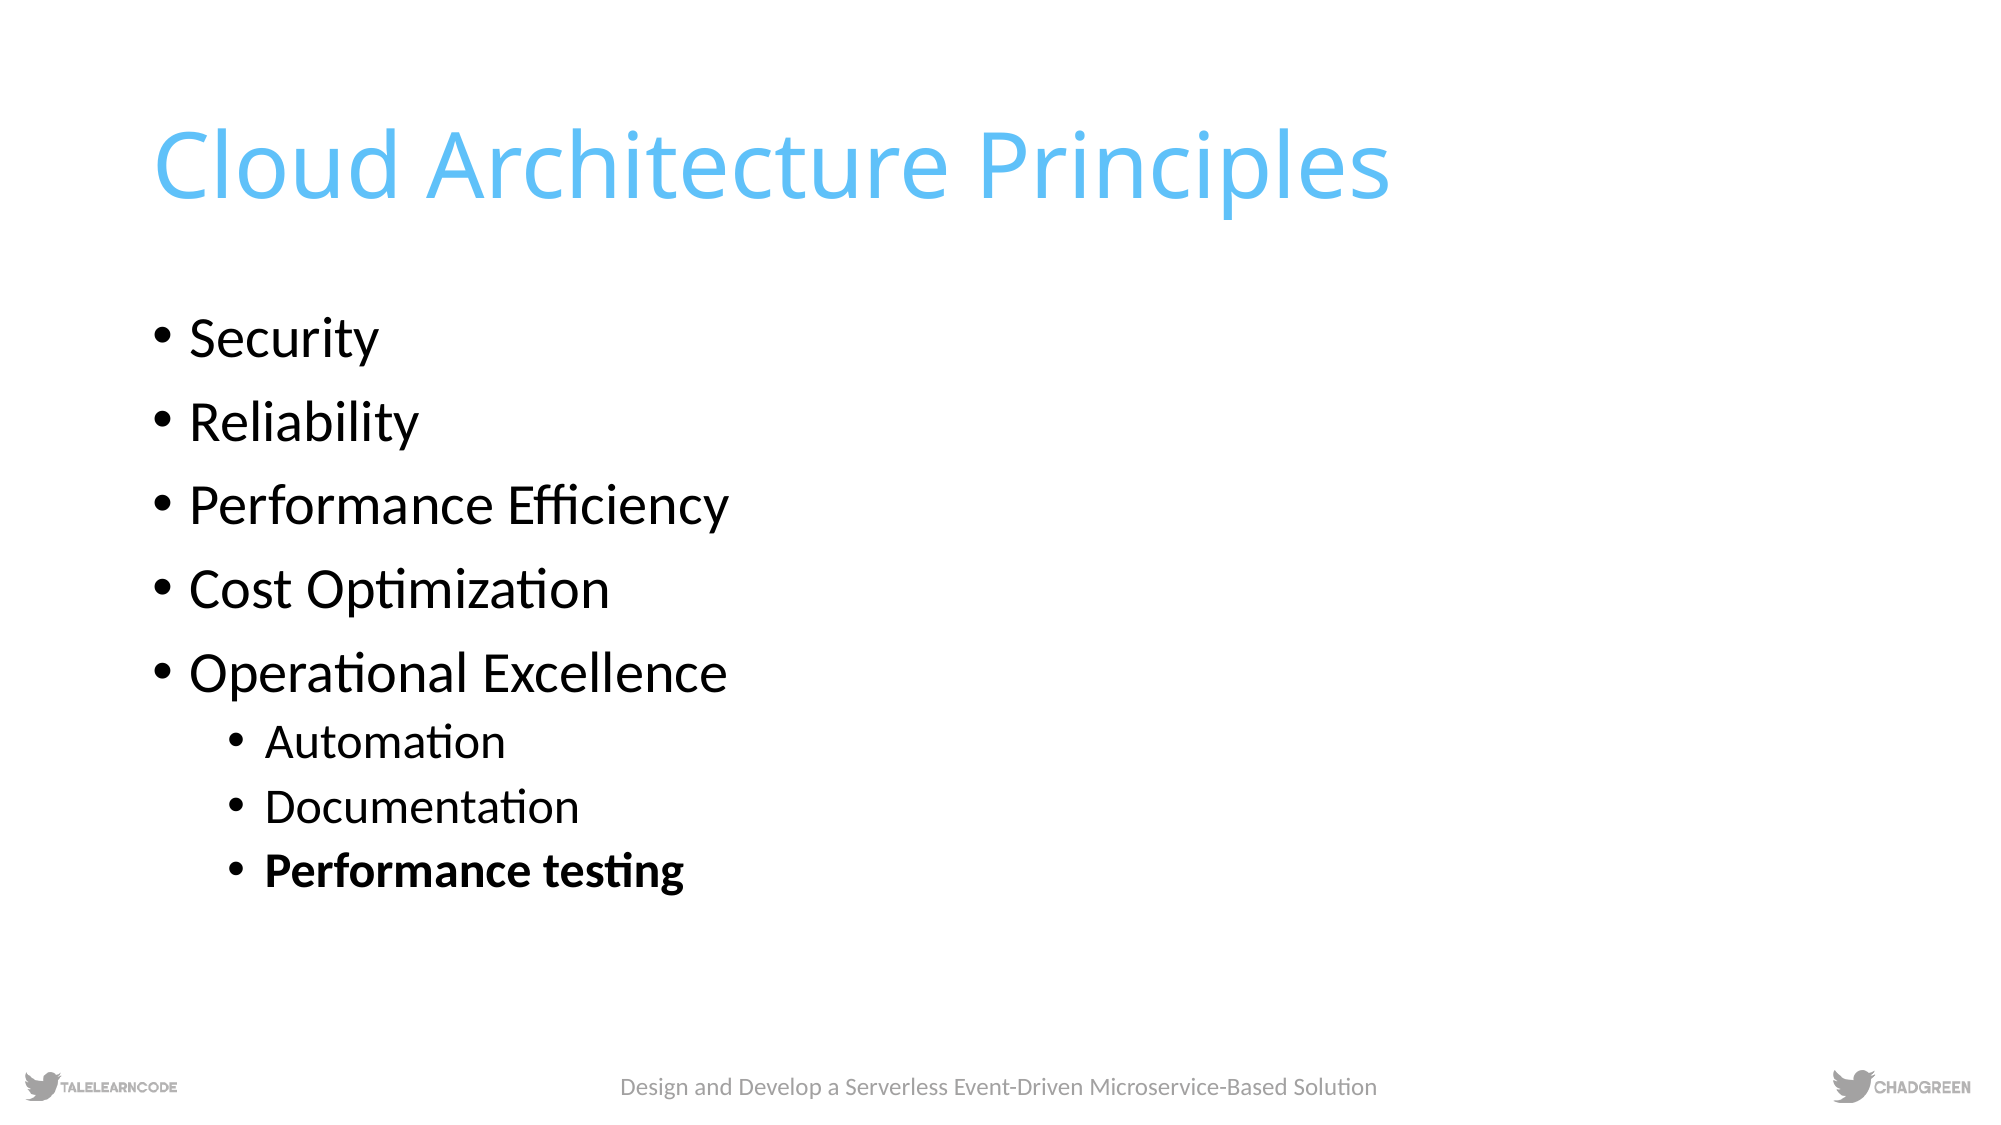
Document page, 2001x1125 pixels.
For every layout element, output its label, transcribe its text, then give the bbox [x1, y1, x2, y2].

list Security Reliability Performance Efficiency Cost Optimization Operational Excellence Automation Documentation Performance testing [137, 299, 1863, 1014]
title Cloud Architecture Principles [137, 59, 1863, 278]
